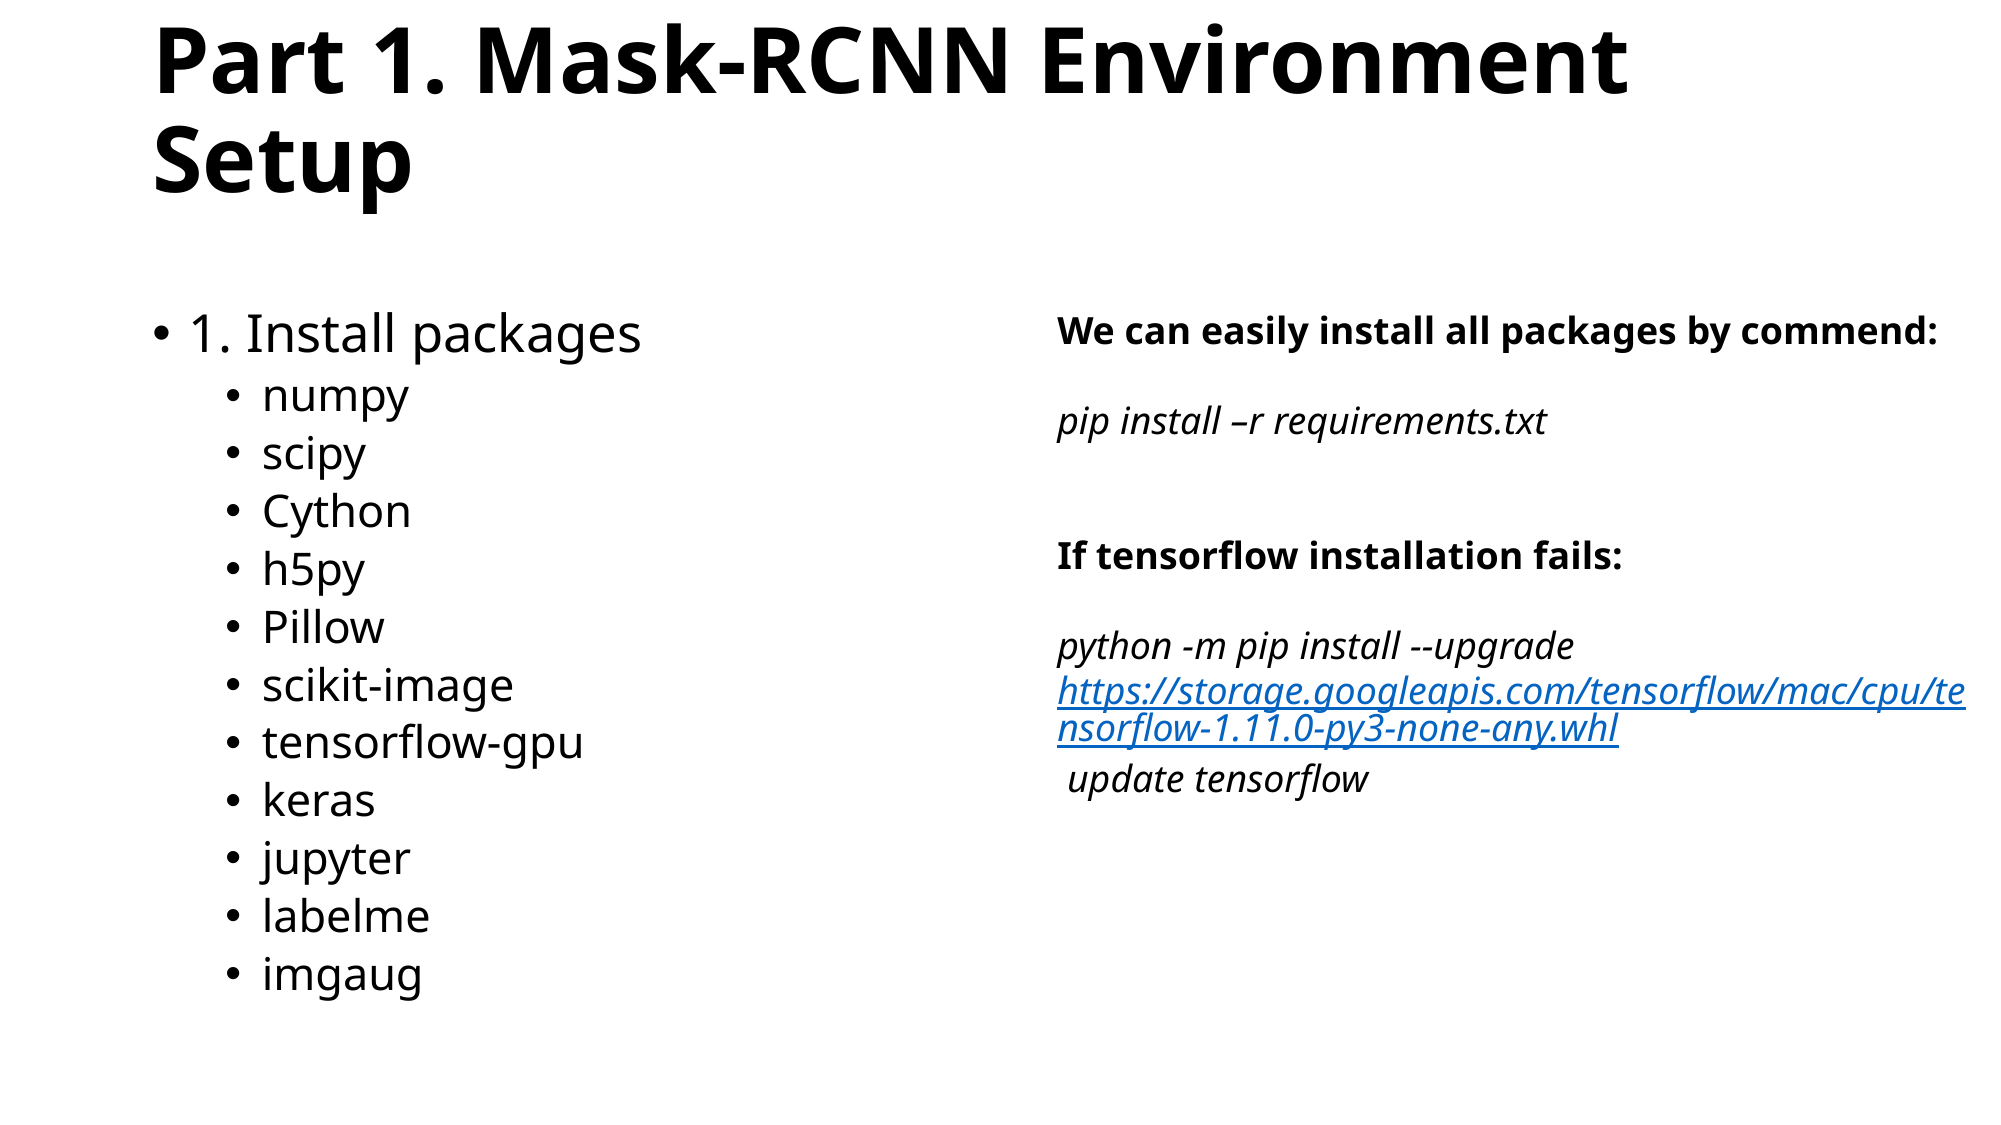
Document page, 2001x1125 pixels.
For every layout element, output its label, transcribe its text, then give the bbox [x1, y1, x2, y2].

list 1. Install packages numpy scipy Cython h5py Pillow scikit-image tensorflow-gpu keras jupyter labelme imgaug [137, 299, 866, 1014]
text_box We can easily install all packages by commend: pip install –r requirements.txt If tensorflow installation fails: python -m pip install --upgrade https://storage.googleapis.com/tensorflow/mac/cpu/tensorflow-1.11.0-py3-none-any.whl update tensorflow [1042, 299, 1985, 771]
title Part 1. Mask-RCNN Environment Setup [137, 59, 1863, 278]
